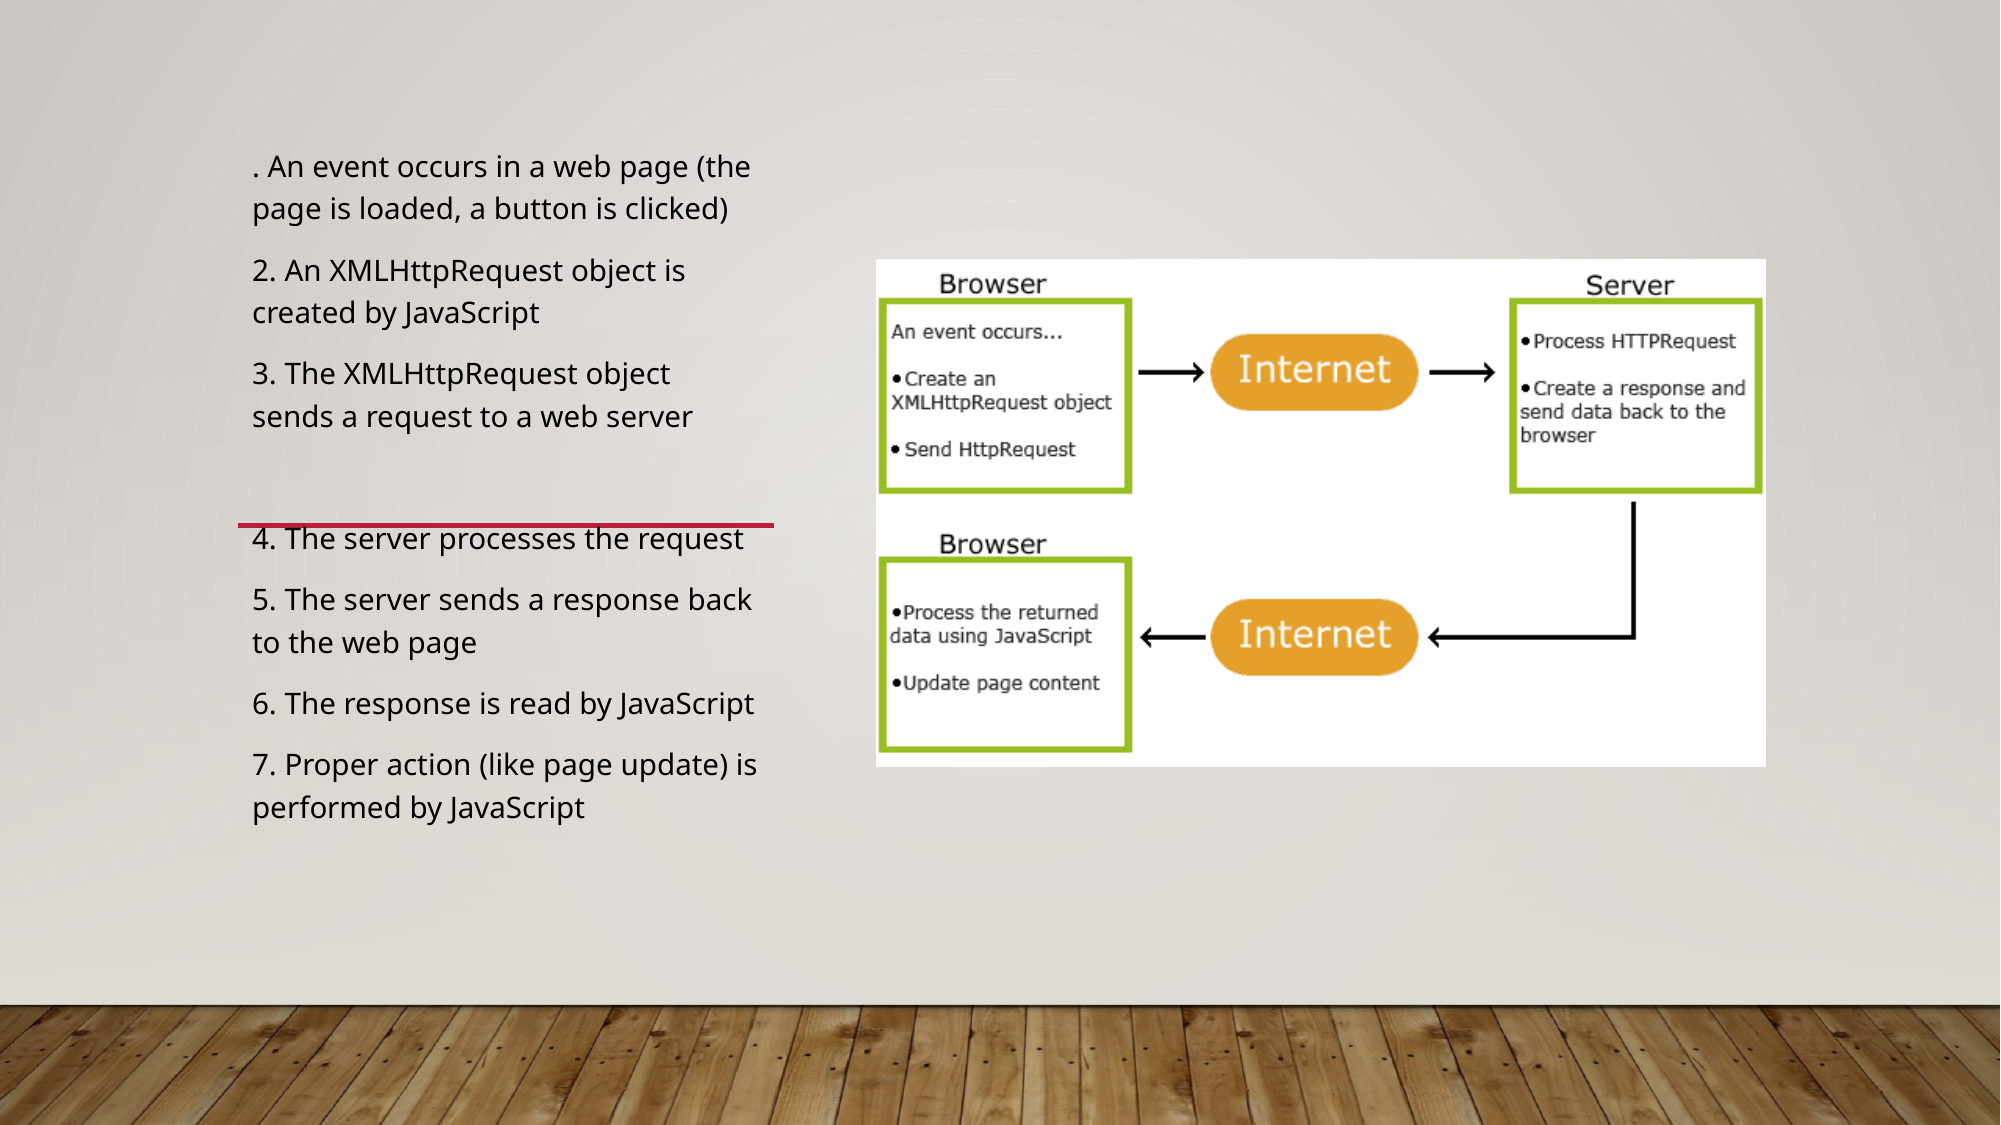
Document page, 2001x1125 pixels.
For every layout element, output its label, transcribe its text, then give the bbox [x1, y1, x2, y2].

picture [0, 1005, 2000, 1125]
list . An event occurs in a web page (the page is loaded, a button is clicked) 2. An XMLHttpRequest object is created by JavaScript 3. The XMLHttpRequest object sends a request to a web server 4. The server processes the request 5. The server sends a response back to the web page 6. The response is read by JavaScript 7. Proper action (like page update) is performed by JavaScript [236, 133, 775, 895]
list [875, 259, 1766, 767]
